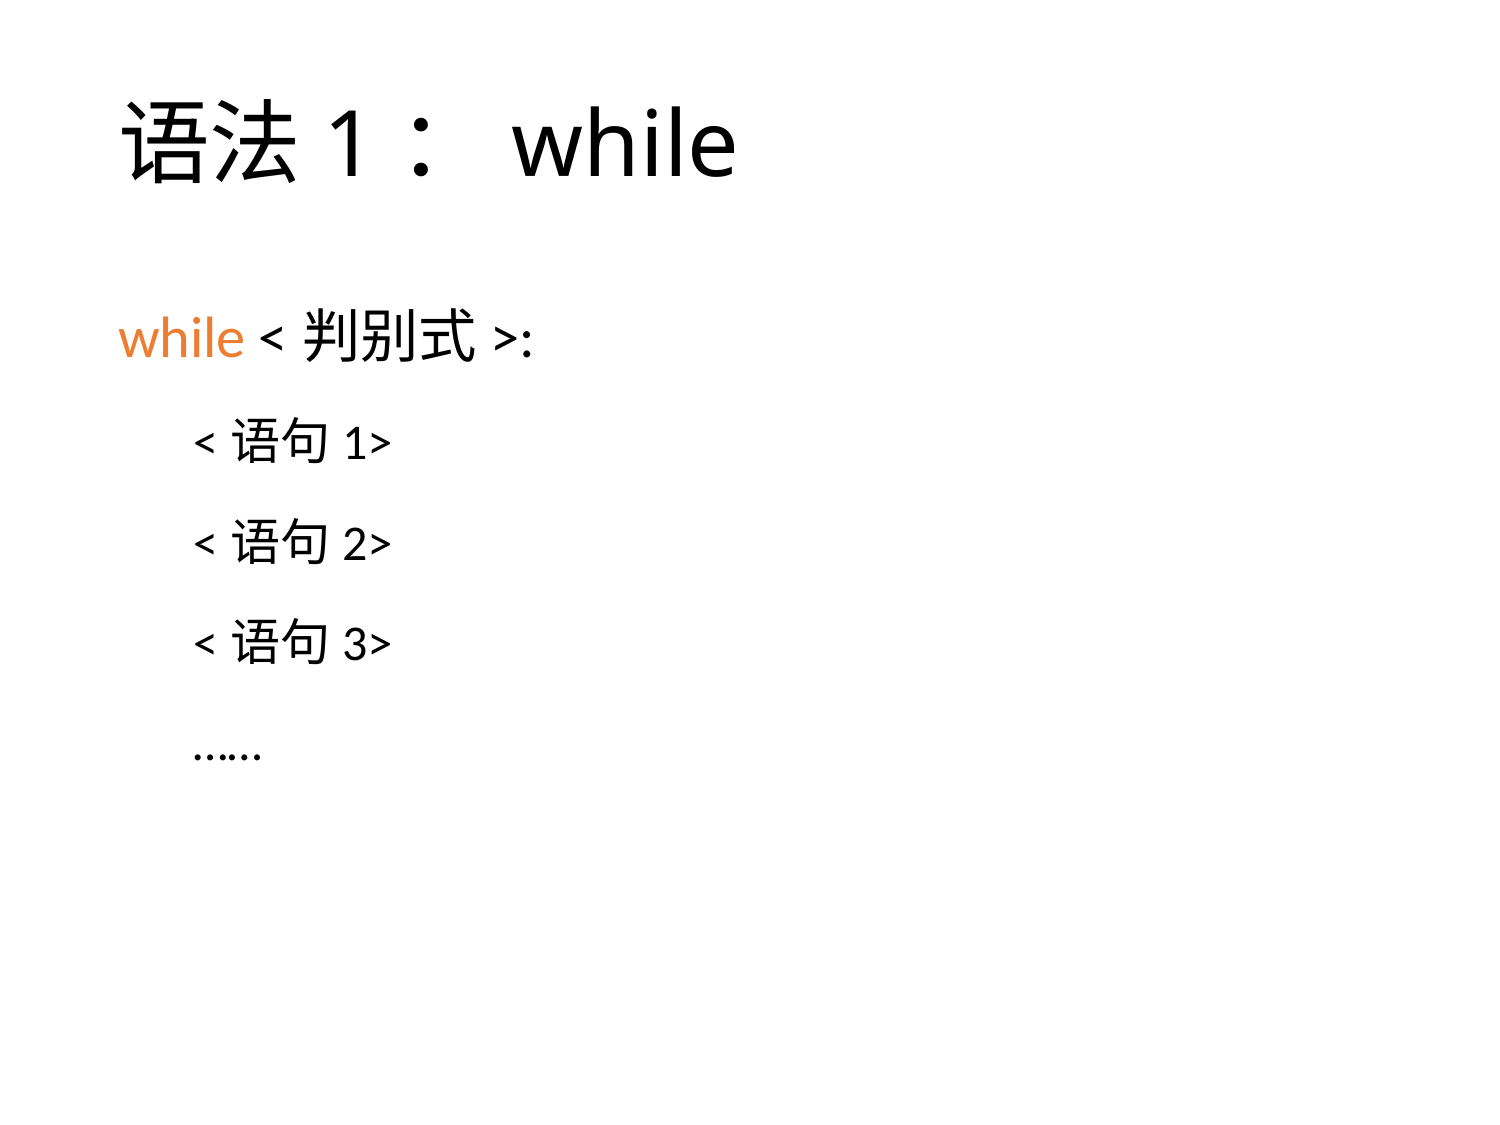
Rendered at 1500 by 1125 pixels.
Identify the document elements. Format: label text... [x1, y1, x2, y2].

title 语法1：while [103, 59, 1397, 235]
list while <判别式>: <语句1> <语句2> <语句3> …… [103, 256, 1397, 1014]
